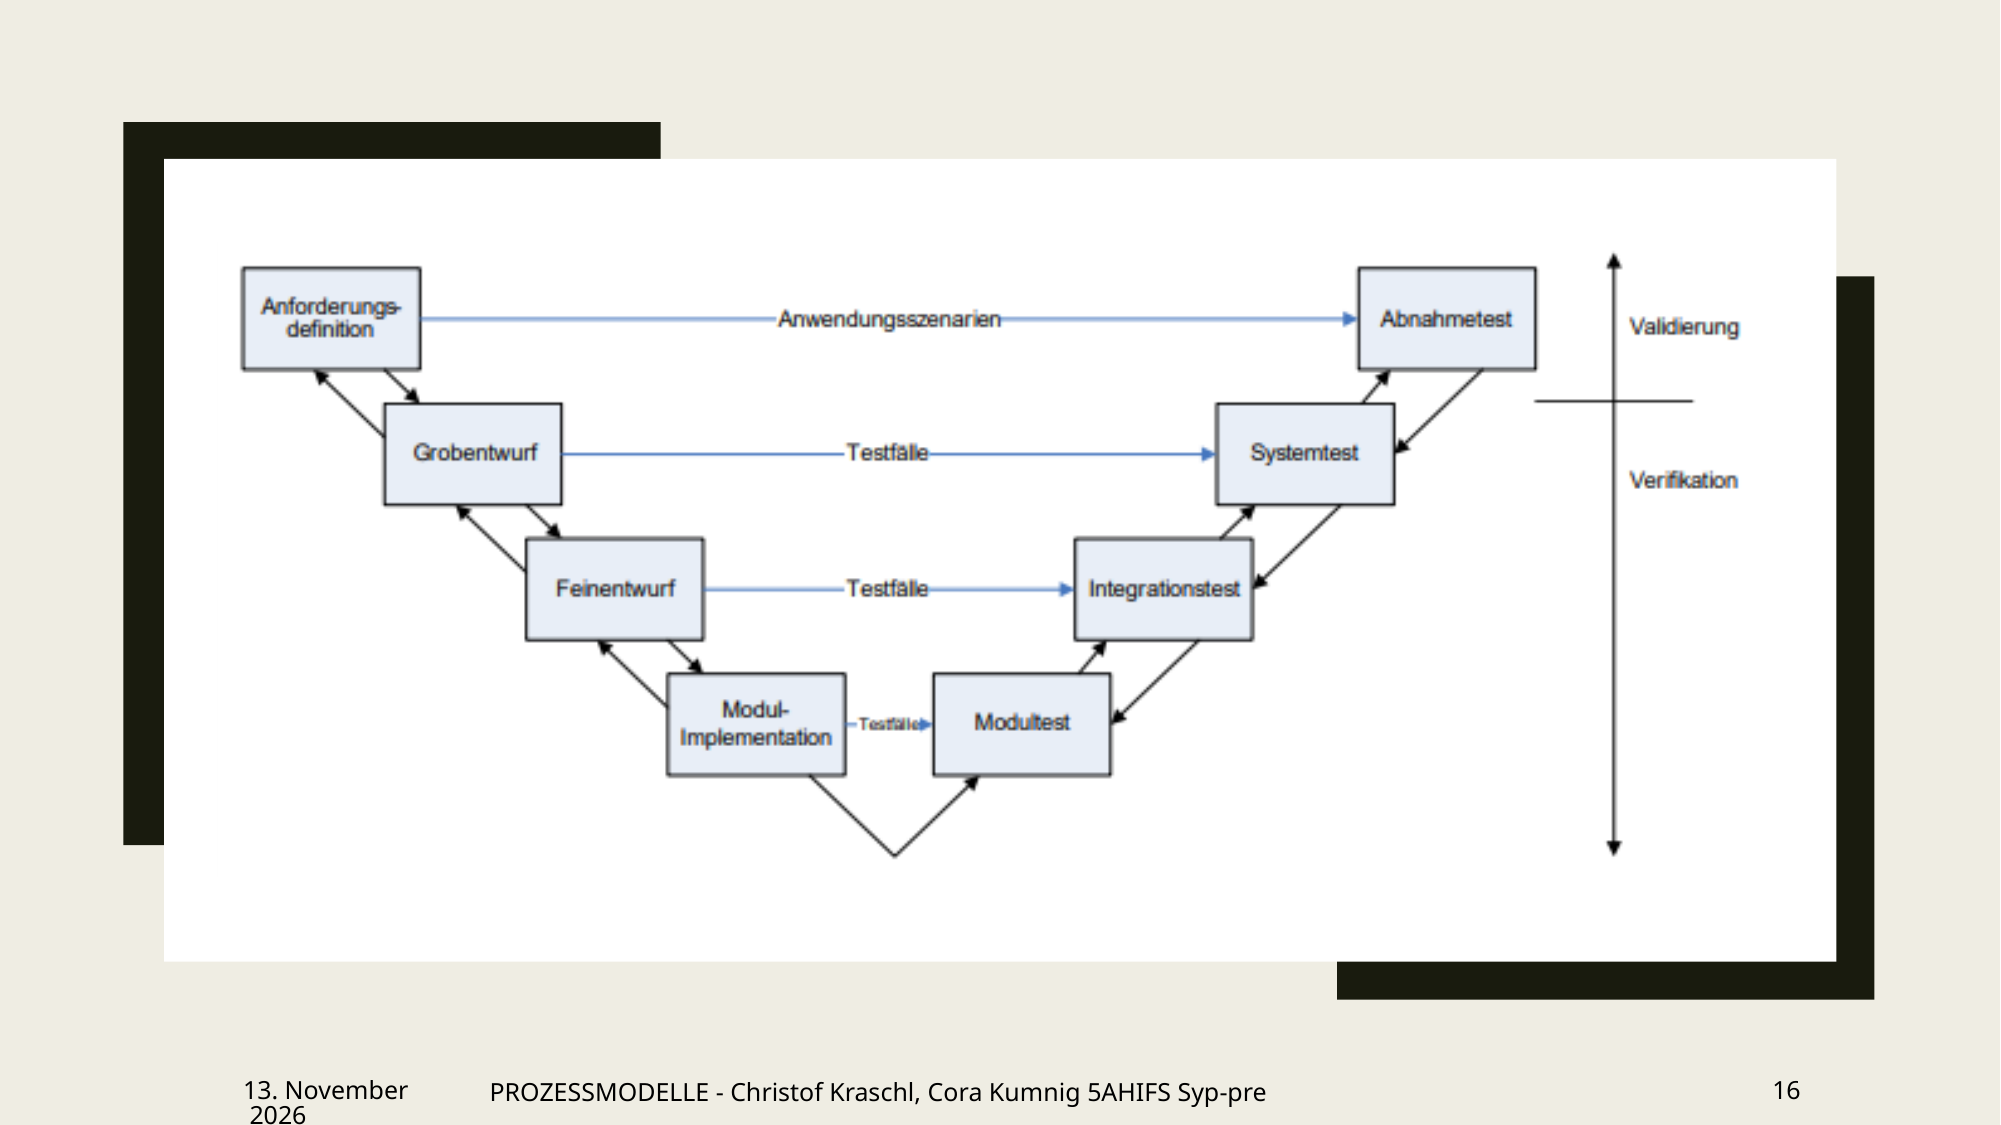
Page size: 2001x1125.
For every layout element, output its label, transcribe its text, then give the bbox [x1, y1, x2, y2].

text_box [0, 0, 2000, 1125]
slide_number 16 [1553, 1058, 1816, 1125]
footer PROZESSMODELLE - Christof Kraschl, Cora Kumnig 5AHIFS Syp-pre [474, 1058, 1505, 1125]
picture [216, 242, 1784, 877]
slide_number 12. März 2019 [228, 1058, 426, 1125]
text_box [123, 122, 1875, 1000]
